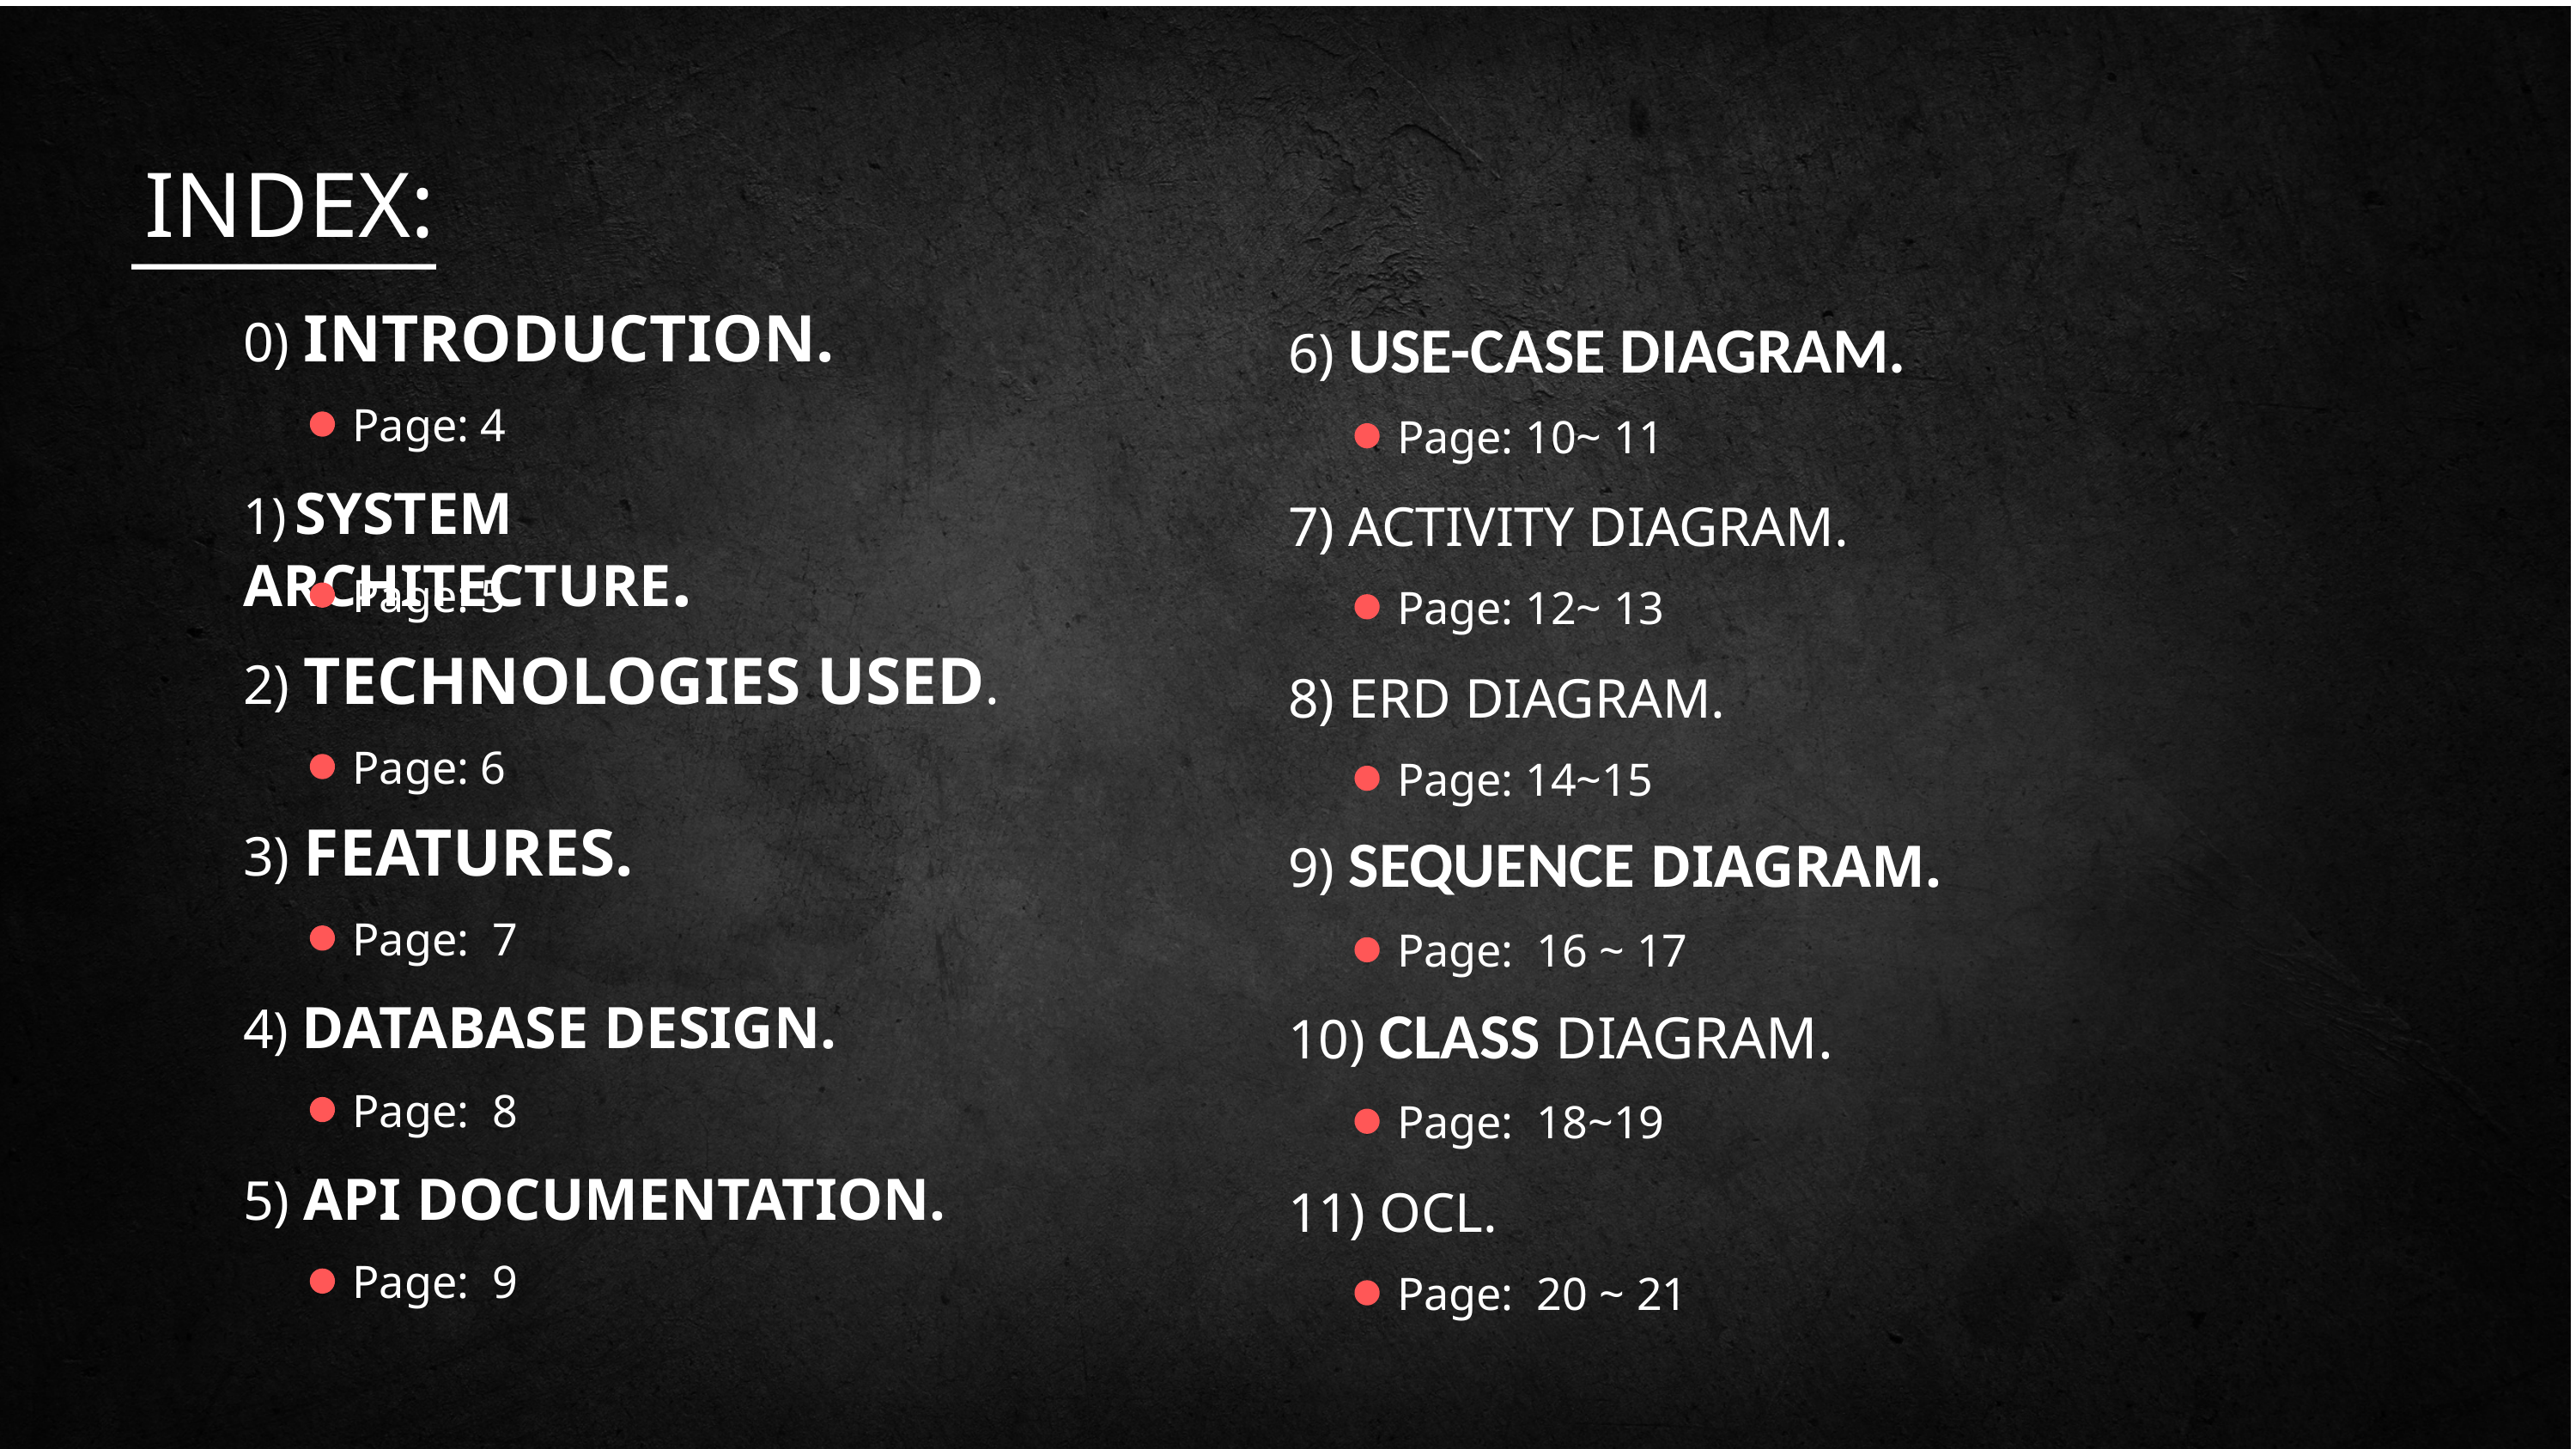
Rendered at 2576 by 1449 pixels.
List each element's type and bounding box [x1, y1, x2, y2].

text_box [1354, 748, 1891, 802]
text_box [1354, 576, 1891, 630]
picture [0, 5, 2572, 1449]
text_box [309, 1079, 847, 1133]
text_box [309, 1251, 847, 1304]
text_box [309, 907, 847, 961]
text_box [309, 393, 847, 447]
text_box [1354, 405, 1891, 459]
text_box [309, 736, 847, 790]
text_box [1354, 1090, 1891, 1144]
text_box [309, 558, 847, 618]
text_box [1354, 1262, 1891, 1316]
text_box [1354, 919, 1891, 973]
